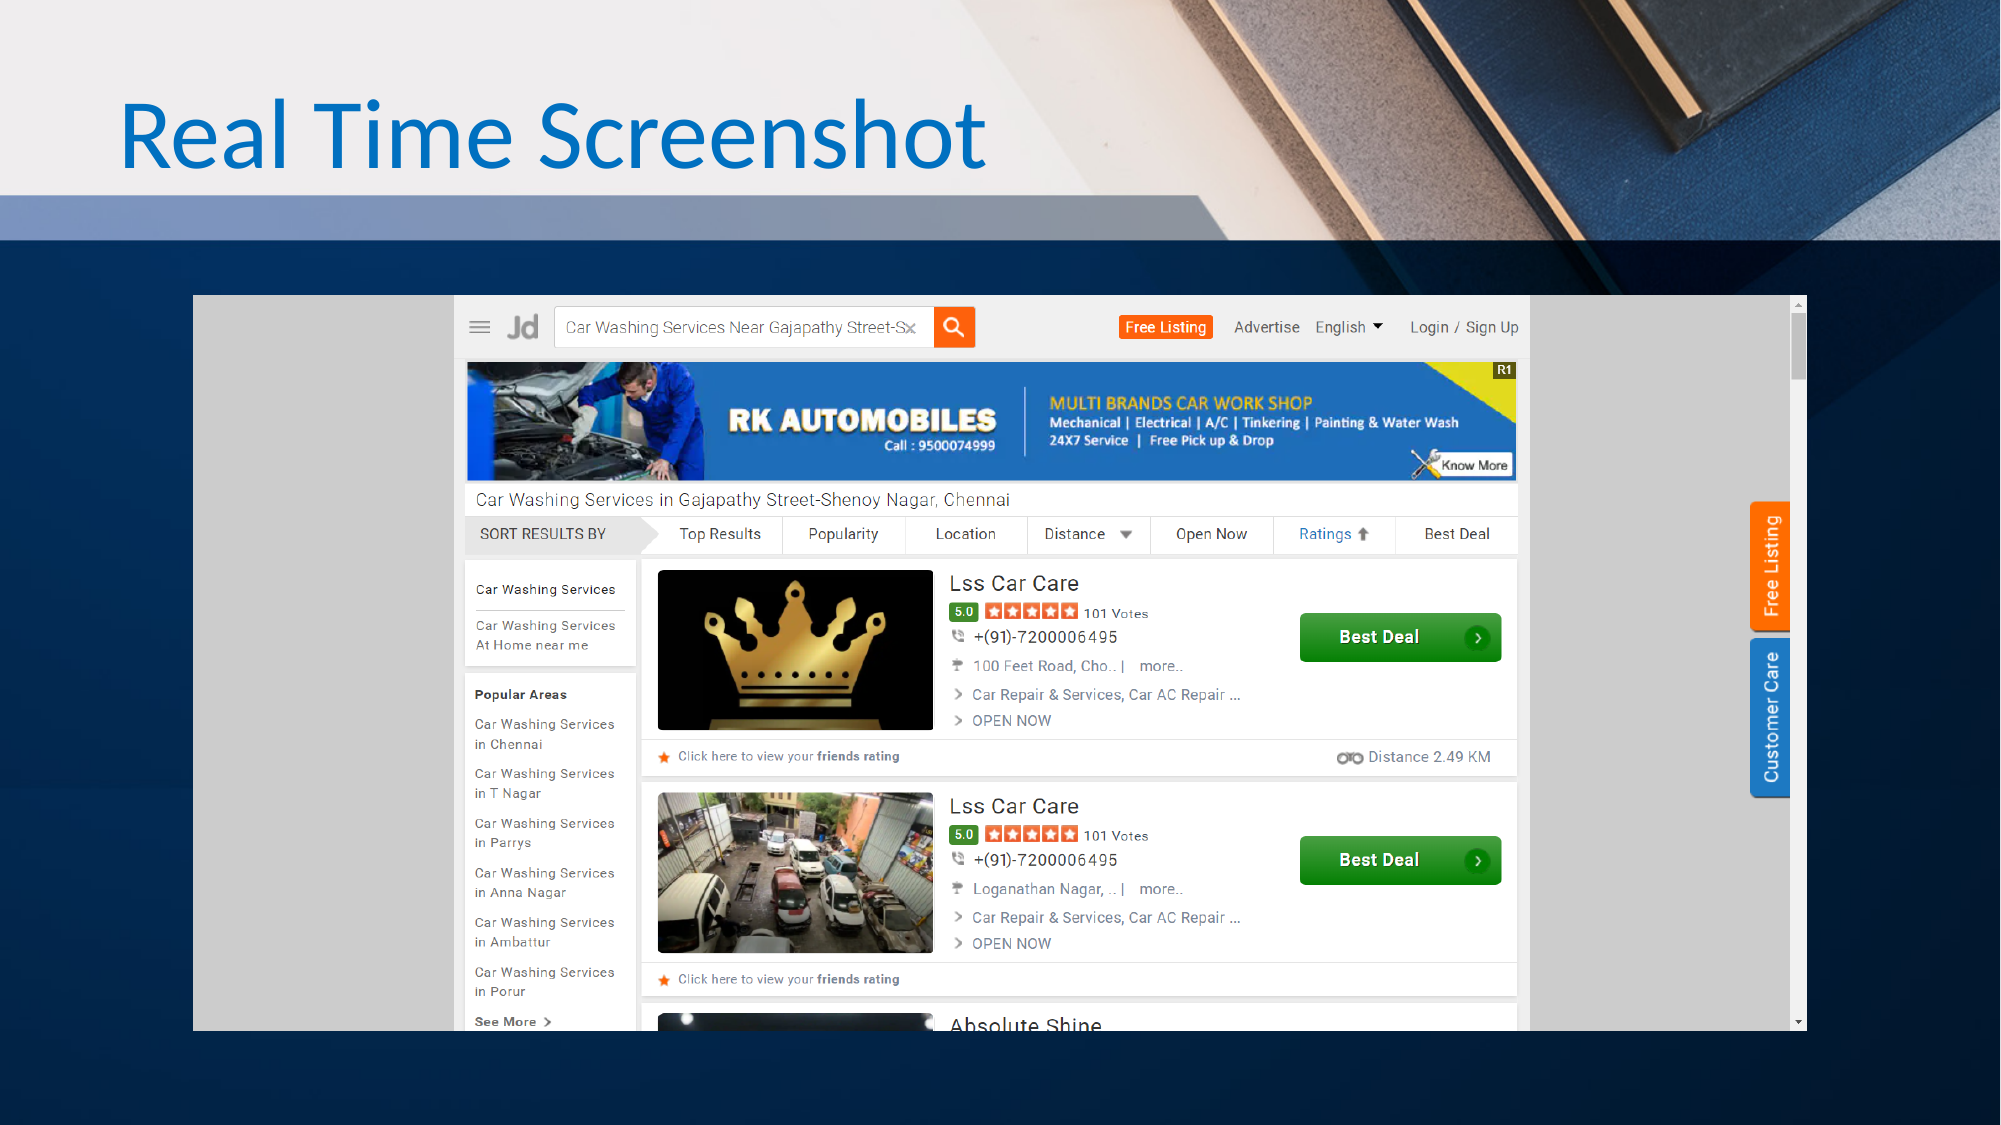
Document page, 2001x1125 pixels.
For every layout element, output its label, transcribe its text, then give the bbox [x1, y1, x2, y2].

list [193, 295, 1807, 1031]
picture [0, 0, 2001, 1125]
title Real Time Screenshot [98, 28, 1902, 229]
